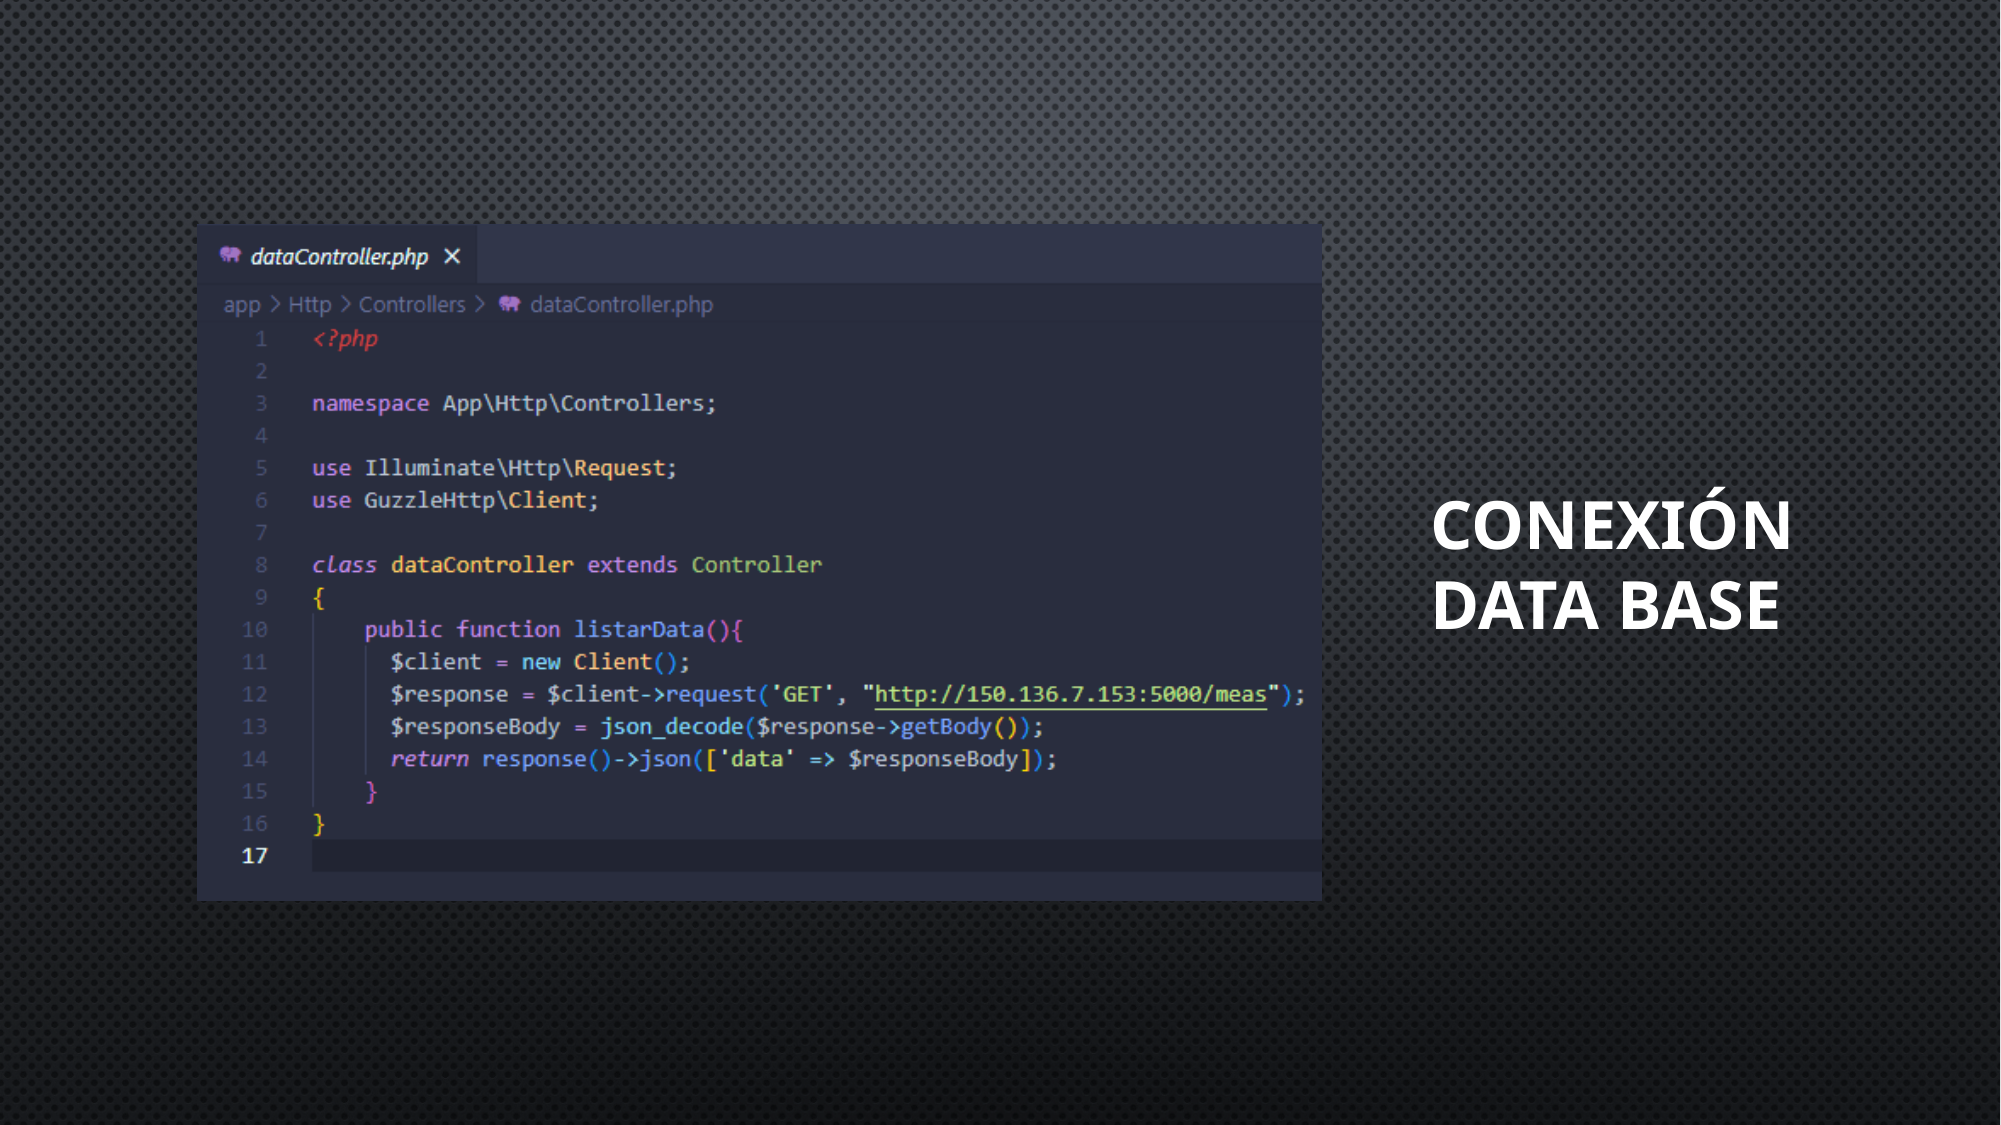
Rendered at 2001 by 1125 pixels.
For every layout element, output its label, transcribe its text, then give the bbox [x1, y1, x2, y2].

picture [197, 224, 1322, 901]
title Conexión Data base [1415, 439, 1942, 686]
